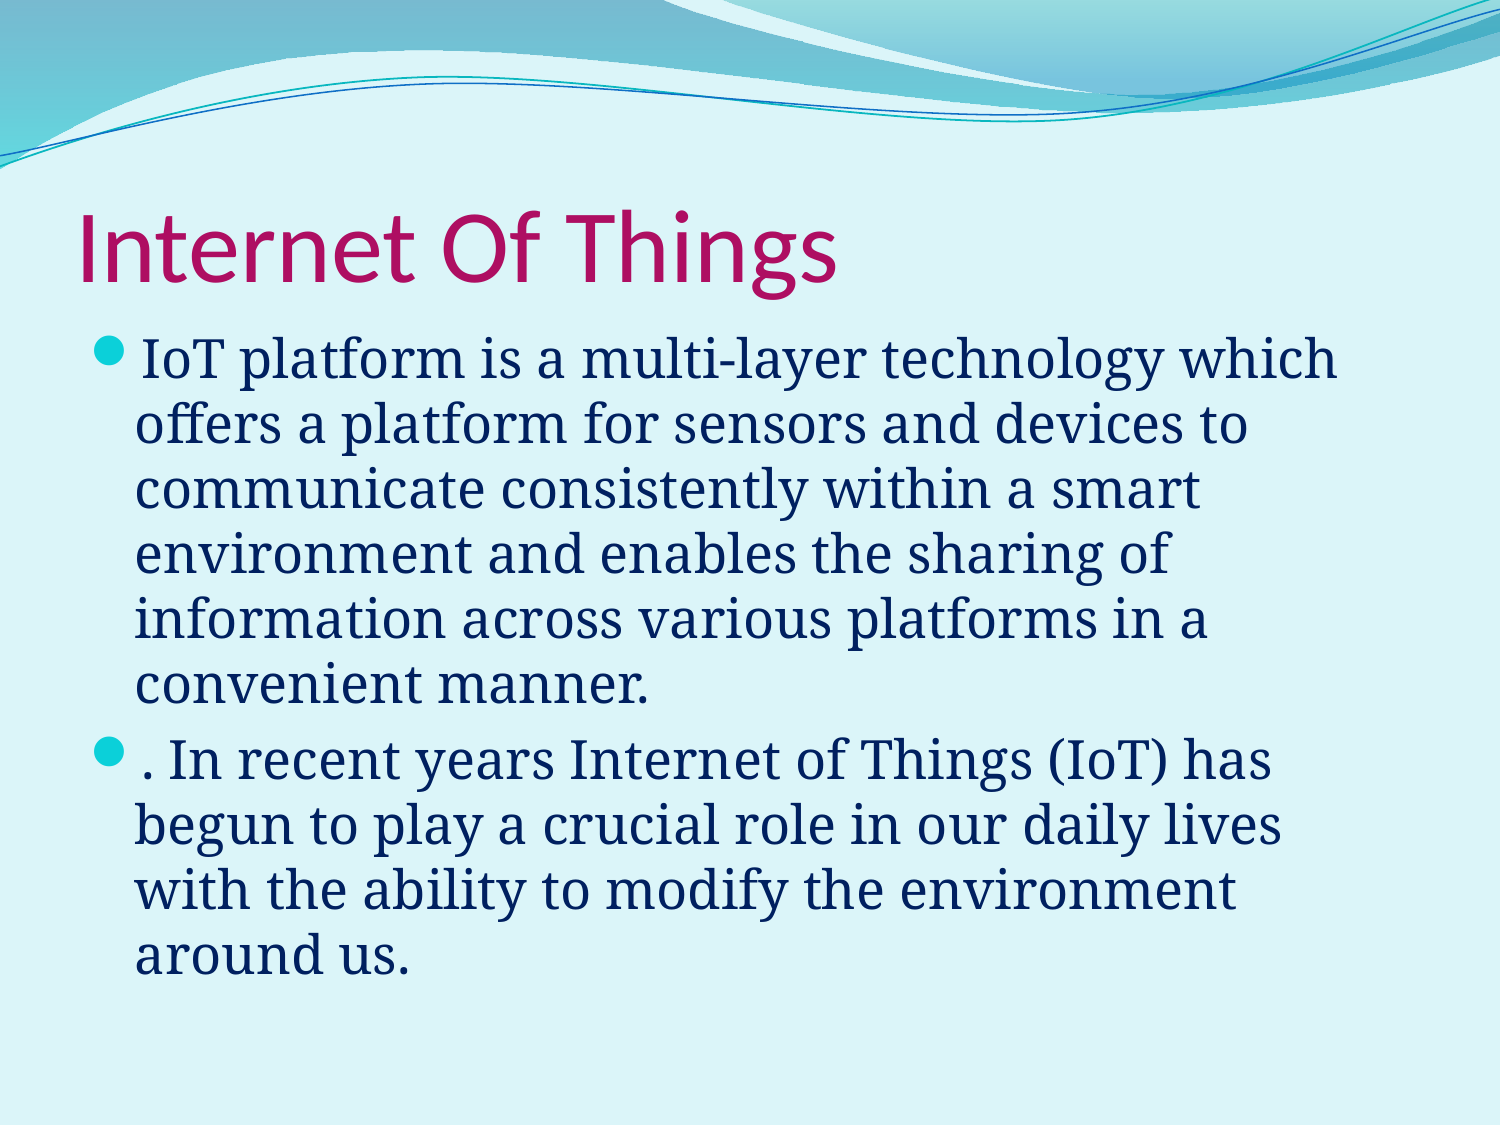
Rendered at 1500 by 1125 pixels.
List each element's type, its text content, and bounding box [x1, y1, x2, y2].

title Internet Of Things [75, 115, 1425, 303]
list IoT platform is a multi-layer technology which offers a platform for sensors and devices to communicate consistently within a smart environment and enables the sharing of information across various platforms in a convenient manner. . In recent years Internet of Things (IoT) has begun to play a crucial role in our daily lives with the ability to modify the environment around us. [75, 317, 1425, 1038]
